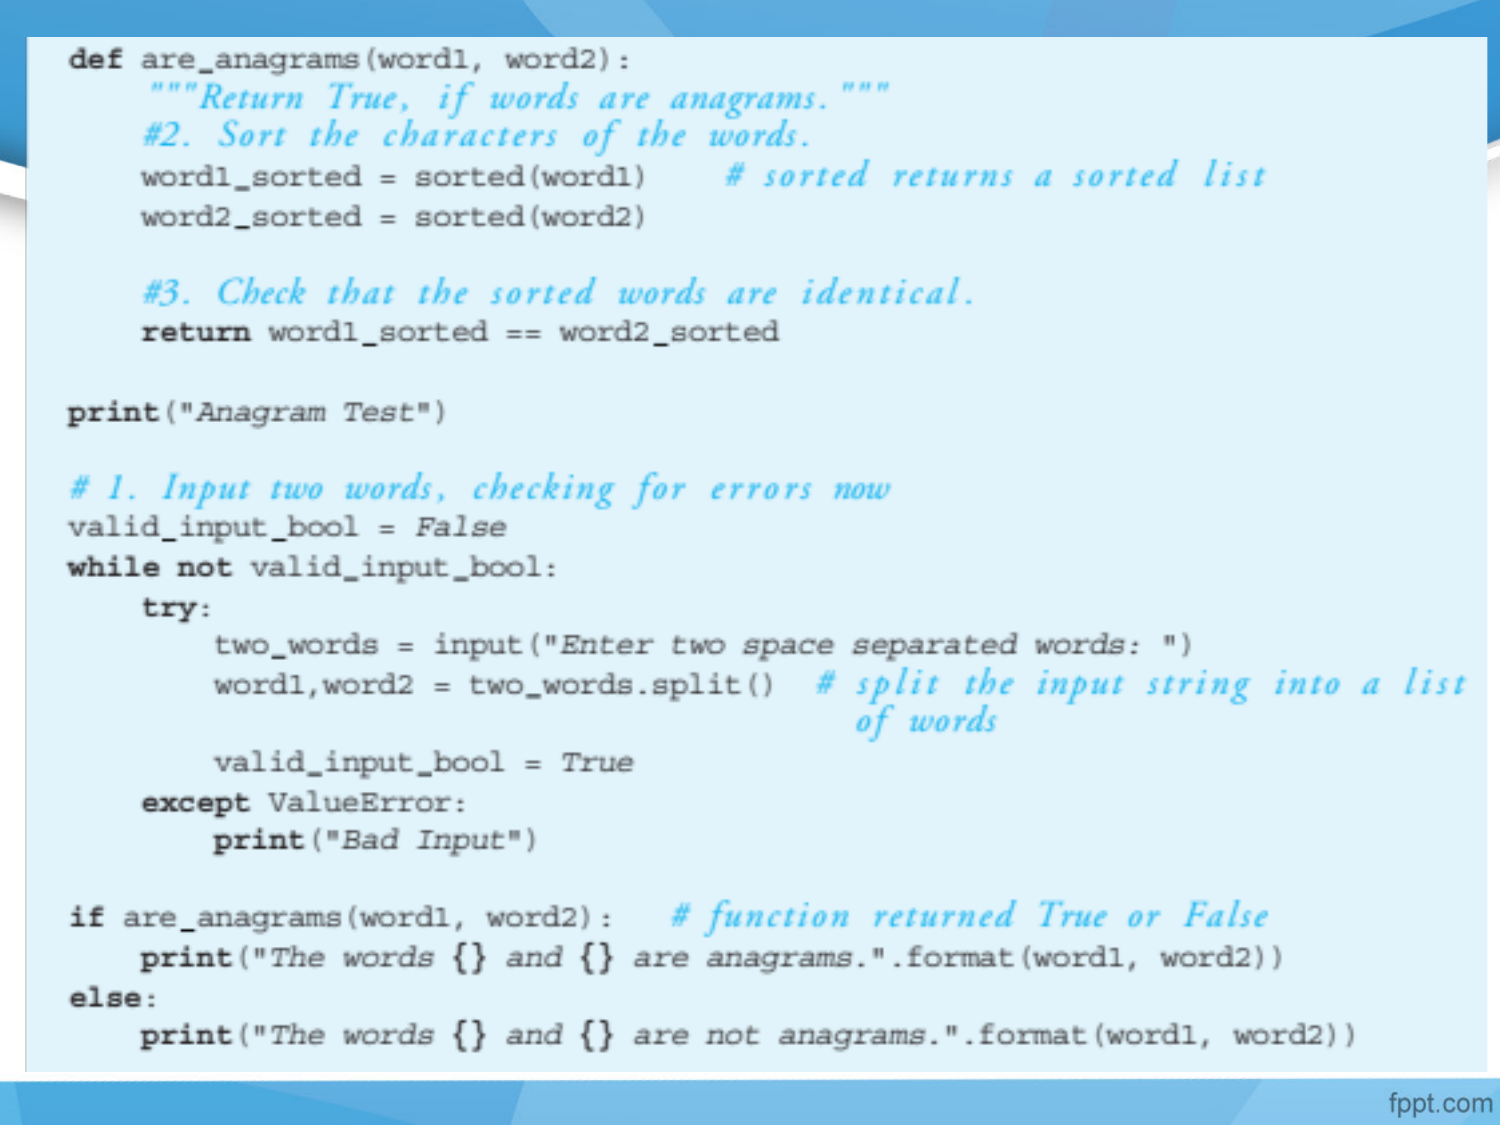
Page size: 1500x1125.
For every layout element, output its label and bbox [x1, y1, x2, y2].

picture [0, 0, 1500, 1125]
list [24, 37, 1488, 1072]
